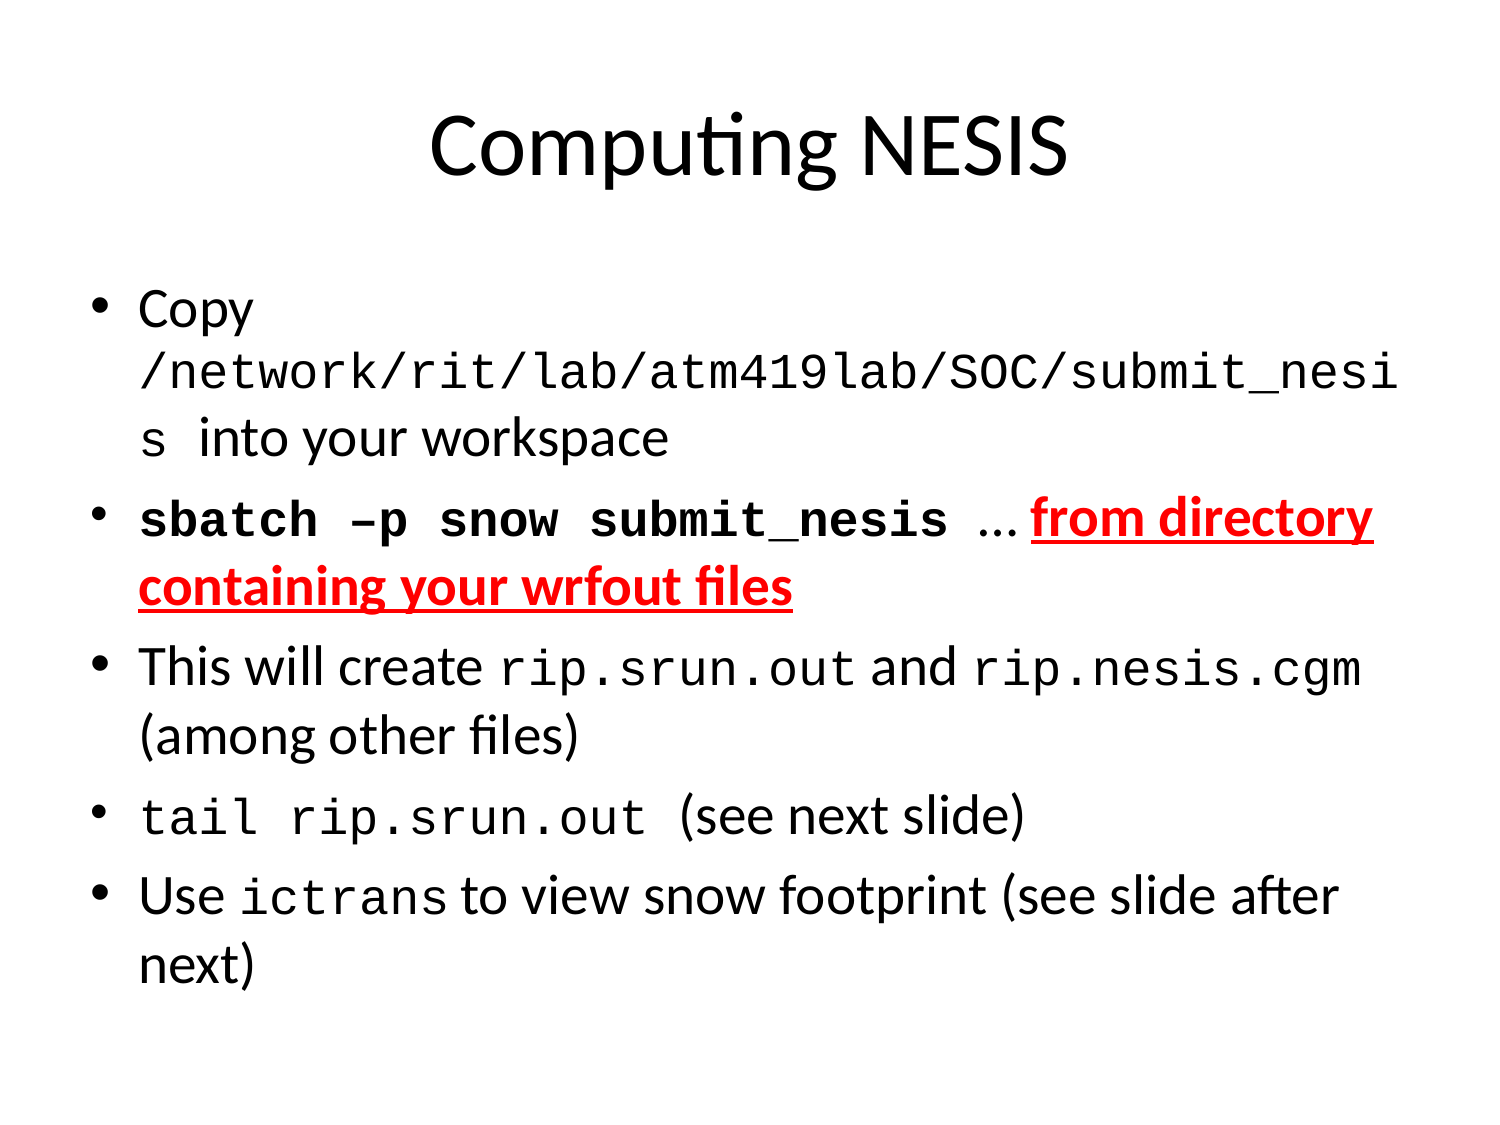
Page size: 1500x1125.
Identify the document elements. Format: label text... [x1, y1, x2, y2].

title Computing NESIS [75, 45, 1425, 233]
list Copy /network/rit/lab/atm419lab/SOC/submit_nesis into your workspace sbatch –p snow submit_nesis … from directory containing your wrfout files This will create rip.srun.out and rip.nesis.cgm (among other files) tail rip.srun.out (see next slide) Use ictrans to view snow footprint (see slide after next) [75, 262, 1425, 1005]
